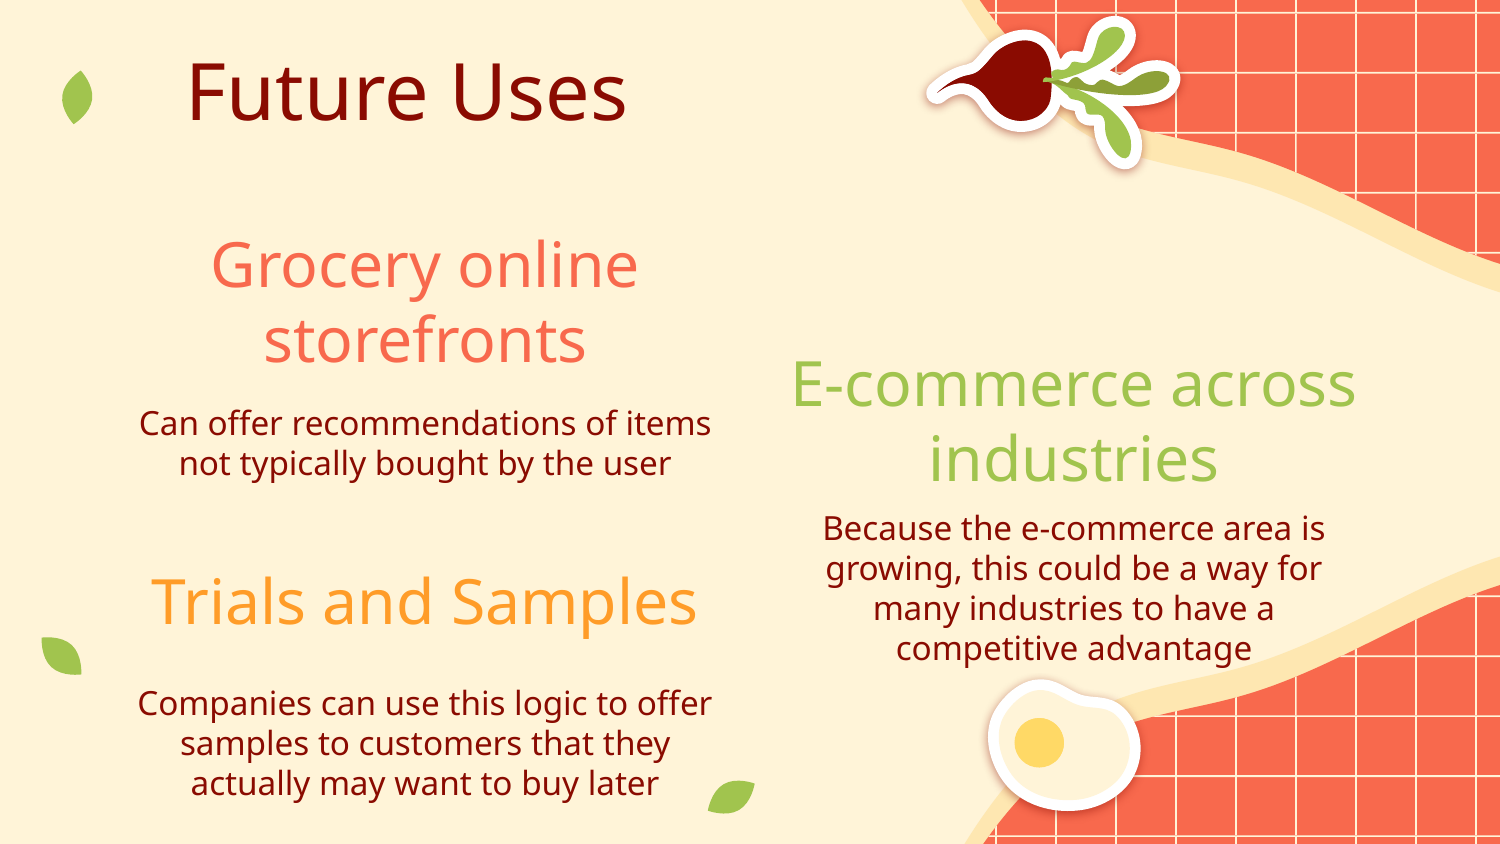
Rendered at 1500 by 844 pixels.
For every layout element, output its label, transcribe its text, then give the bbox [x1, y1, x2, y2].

title Grocery online storefronts [116, 198, 735, 401]
subtitle Companies can use this logic to offer samples to customers that they actually may want to buy later [116, 701, 735, 784]
subtitle Can offer recommendations of items not typically bought by the user [116, 401, 735, 483]
title Future Uses [170, 41, 936, 136]
title E-commerce across industries [765, 316, 1383, 521]
title Trials and Samples [116, 498, 735, 701]
subtitle Because the e-commerce area is growing, this could be a way for many industries to have a competitive advantage [765, 546, 1383, 629]
